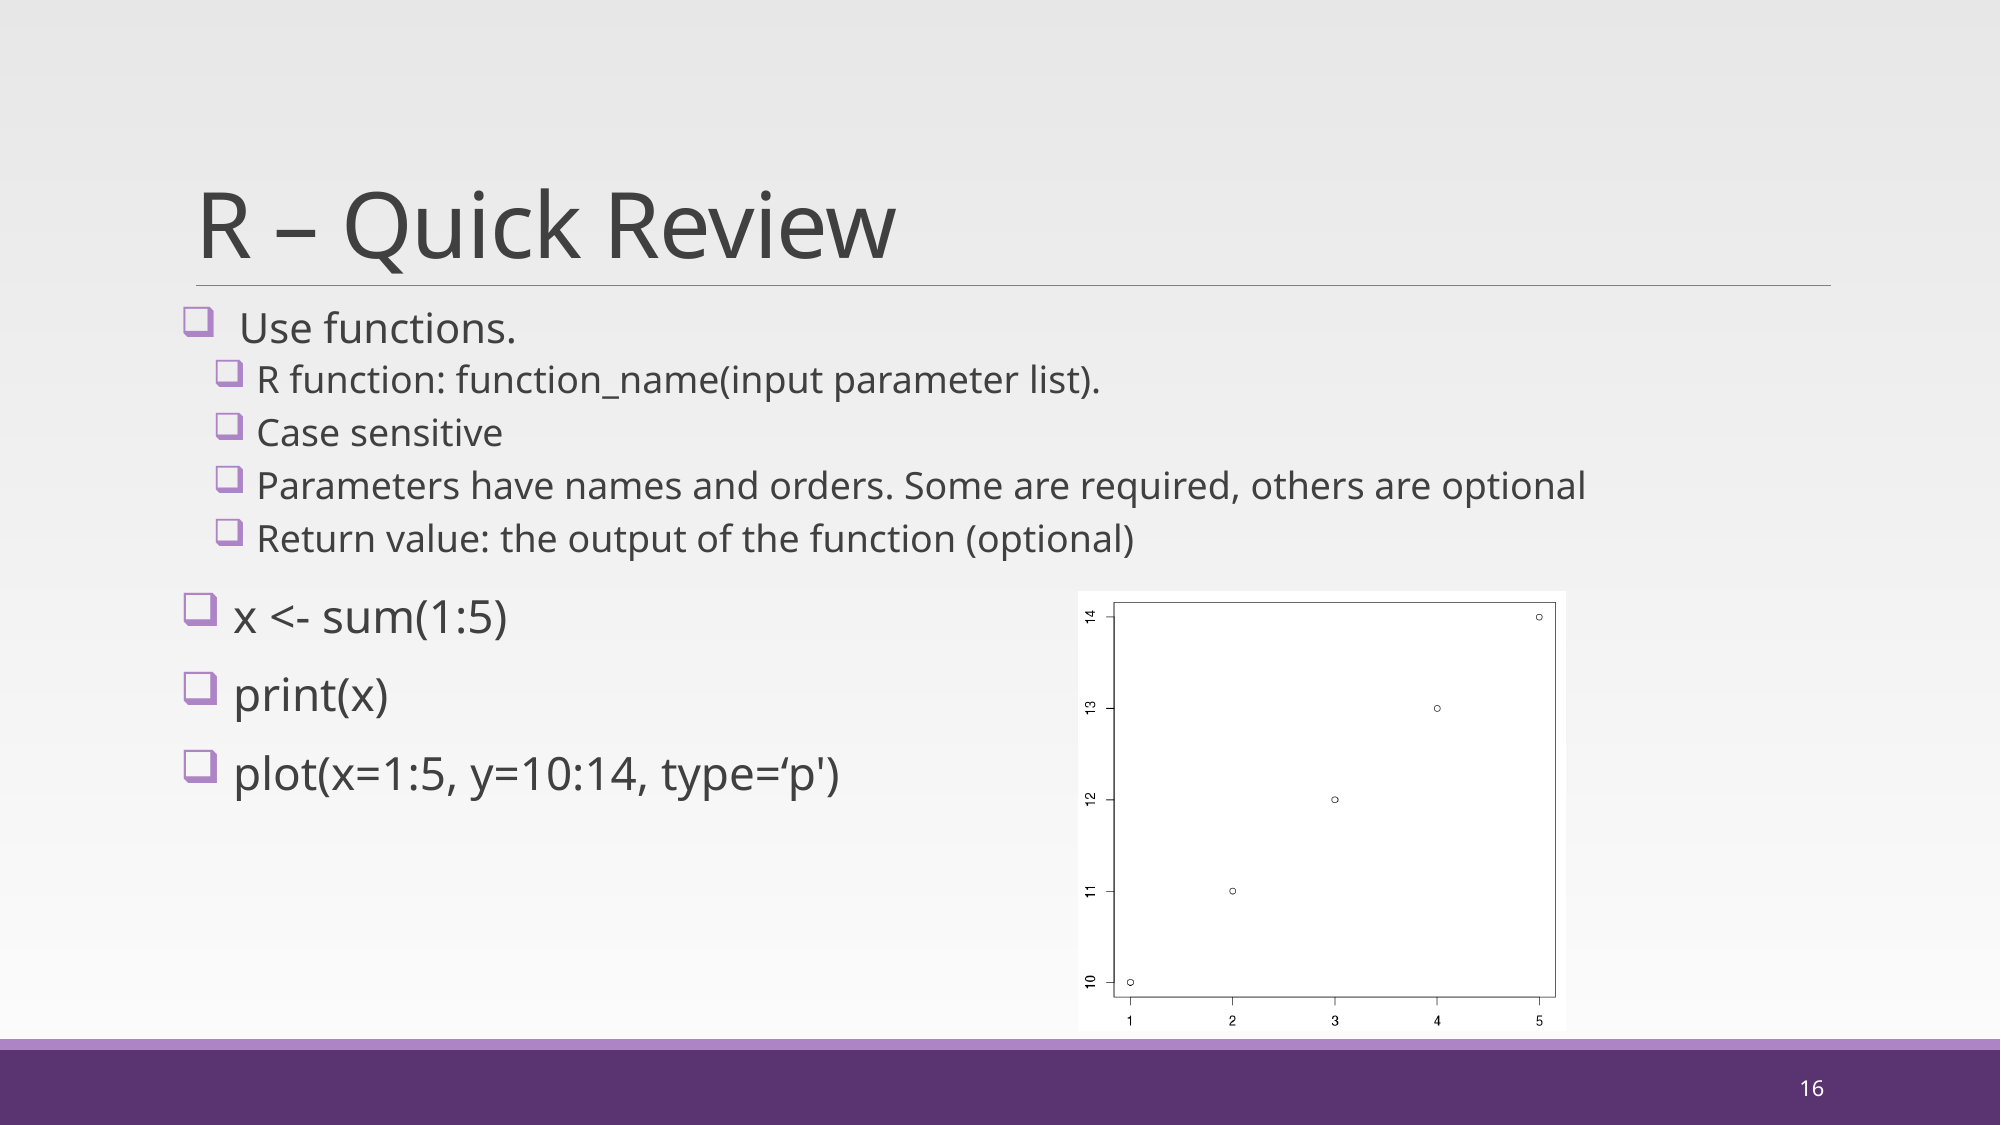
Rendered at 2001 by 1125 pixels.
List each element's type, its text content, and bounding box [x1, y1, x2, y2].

list Use functions. R function: function_name(input parameter list). Case sensitive Parameters have names and orders. Some are required, others are optional Return value: the output of the function (optional) x <- sum(1:5) print(x) plot(x=1:5, y=10:14, type=‘p') [180, 299, 1830, 960]
picture [1078, 591, 1566, 1031]
title R – Quick Review [180, 47, 1830, 285]
slide_number 16 [1624, 1059, 1840, 1120]
